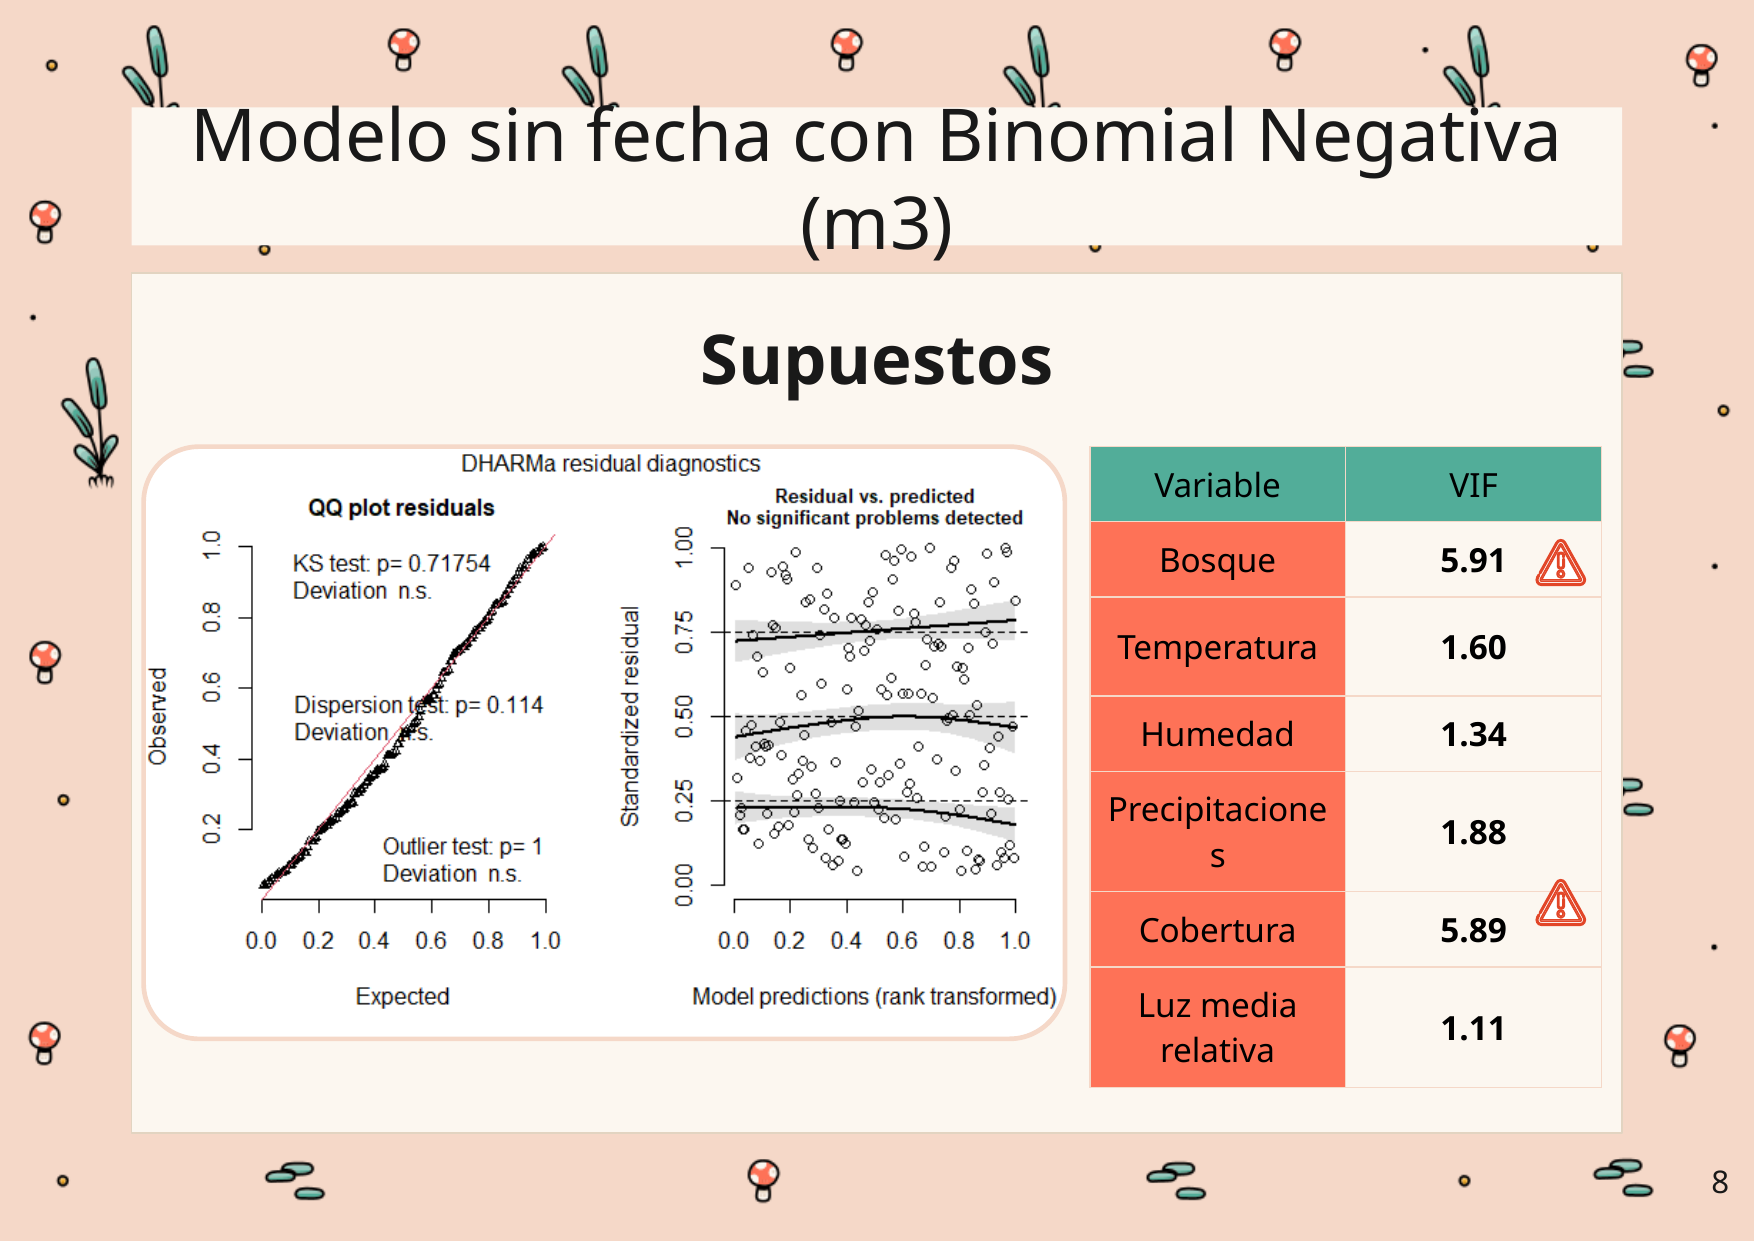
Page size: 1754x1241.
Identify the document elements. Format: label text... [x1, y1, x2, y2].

table_cell Temperatura [1091, 598, 1345, 695]
table_cell 1.34 [1346, 697, 1601, 771]
table_cell Bosque [1091, 522, 1345, 596]
table_cell Cobertura [1091, 892, 1345, 966]
table_cell 5.89 [1346, 892, 1601, 966]
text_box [1534, 539, 1587, 586]
picture [0, 0, 1754, 1241]
text_box Supuestos [469, 291, 1285, 423]
table_cell 1.88 [1346, 772, 1601, 891]
table_cell 5.91 [1346, 522, 1601, 596]
table_cell Luz media relativa [1091, 968, 1345, 1087]
table_header Variable [1091, 447, 1345, 521]
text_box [1534, 879, 1587, 926]
table_cell Precipitaciones [1091, 772, 1345, 891]
title Modelo sin fecha con Binomial Negativa (m3) [131, 107, 1623, 246]
table_cell 1.60 [1346, 598, 1601, 695]
slide_number 8 [1641, 1145, 1747, 1241]
table_header VIF [1346, 447, 1601, 521]
table_cell 1.11 [1346, 968, 1601, 1087]
table_cell Humedad [1091, 697, 1345, 771]
